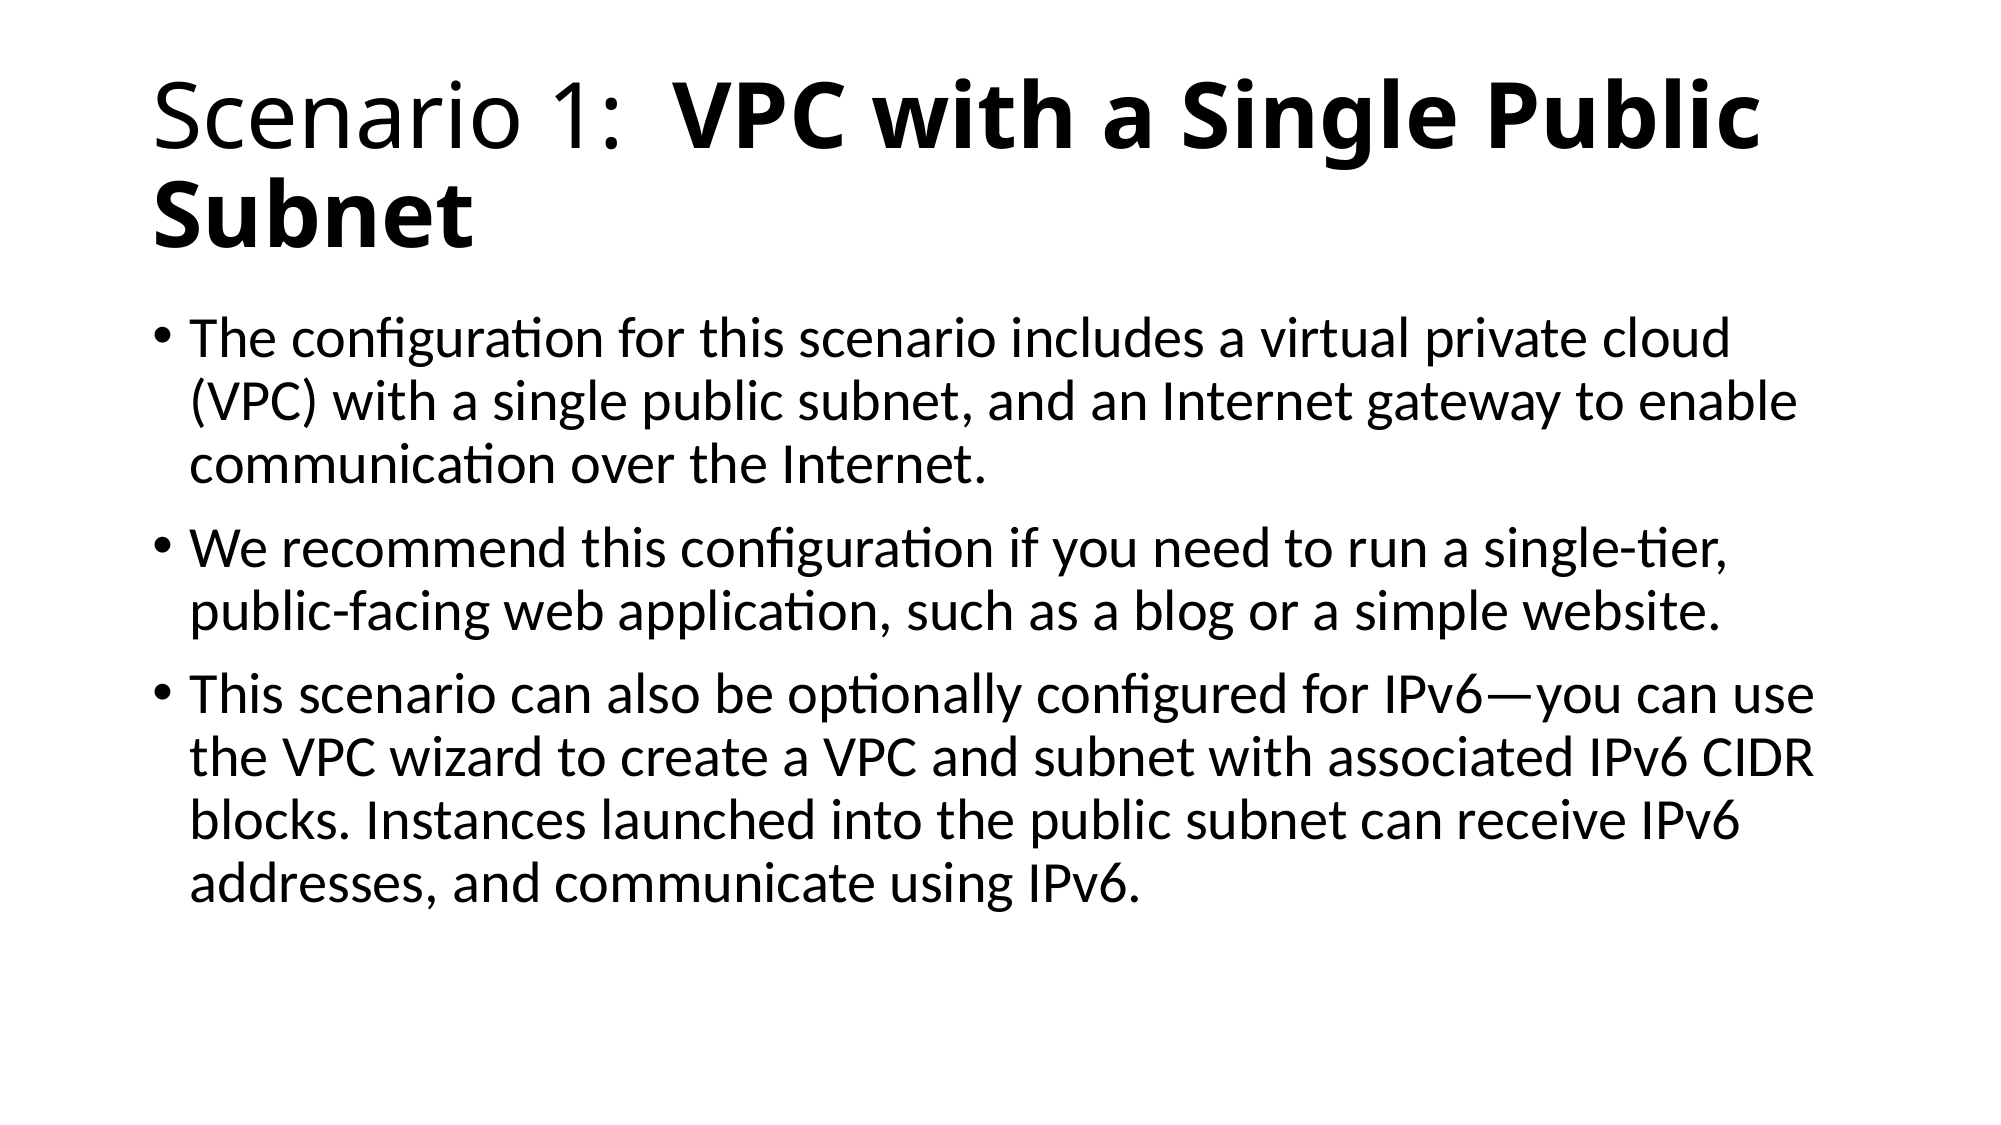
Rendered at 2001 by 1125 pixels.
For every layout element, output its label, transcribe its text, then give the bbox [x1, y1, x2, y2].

list The configuration for this scenario includes a virtual private cloud (VPC) with a single public subnet, and an Internet gateway to enable communication over the Internet. We recommend this configuration if you need to run a single-tier, public-facing web application, such as a blog or a simple website. This scenario can also be optionally configured for IPv6—you can use the VPC wizard to create a VPC and subnet with associated IPv6 CIDR blocks. Instances launched into the public subnet can receive IPv6 addresses, and communicate using IPv6. [137, 299, 1863, 1014]
title Scenario 1: VPC with a Single Public Subnet [137, 59, 1863, 278]
